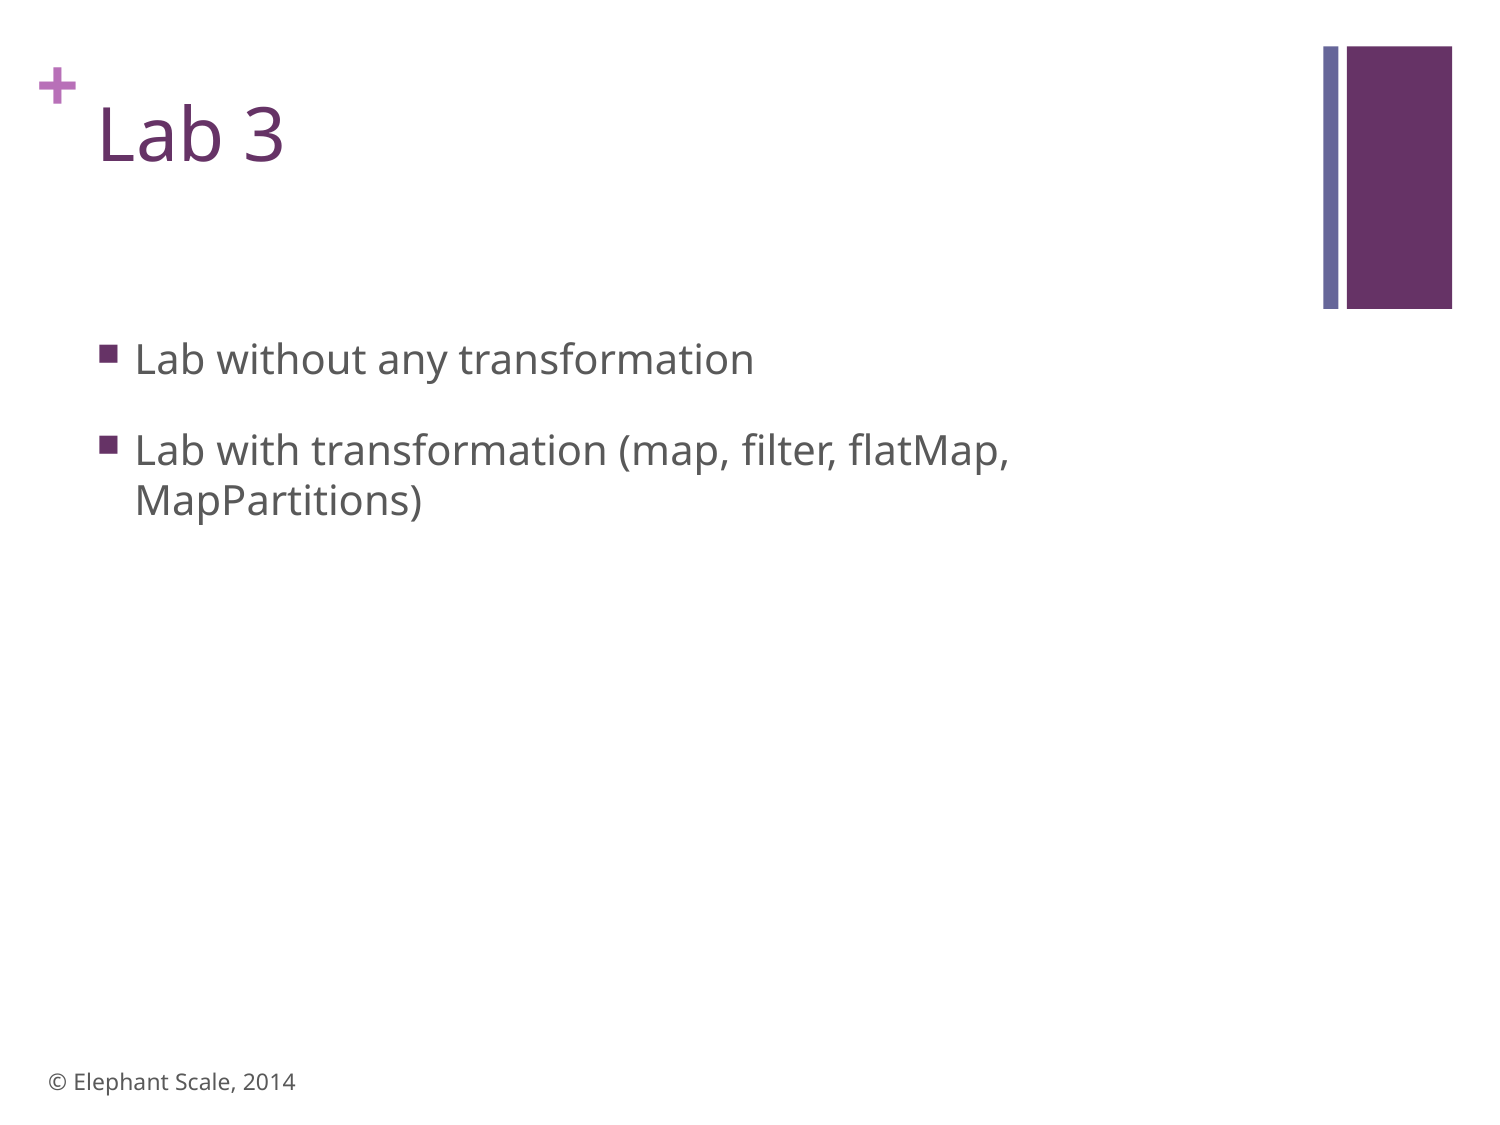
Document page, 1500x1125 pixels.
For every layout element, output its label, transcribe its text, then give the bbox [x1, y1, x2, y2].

list Lab without any transformation Lab with transformation (map, filter, flatMap, MapPartitions) [81, 324, 1322, 1005]
title Lab 3 [81, 79, 1322, 263]
footer © Elephant Scale, 2014 [33, 1053, 1038, 1114]
